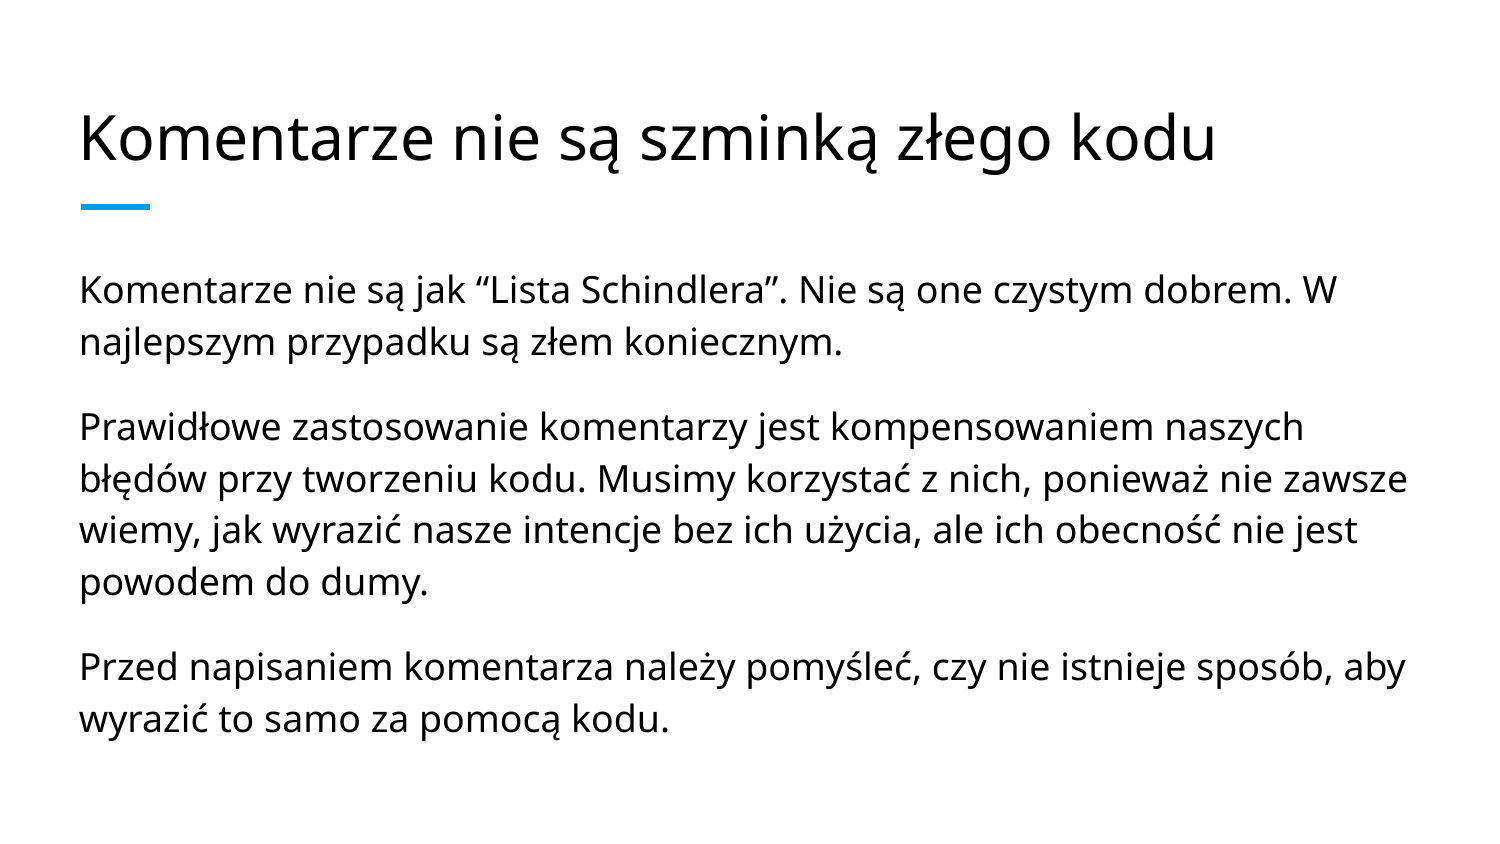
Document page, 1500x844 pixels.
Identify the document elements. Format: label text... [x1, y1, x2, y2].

list Komentarze nie są jak “Lista Schindlera”. Nie są one czystym dobrem. W najlepszym przypadku są złem koniecznym. Prawidłowe zastosowanie komentarzy jest kompensowaniem naszych błędów przy tworzeniu kodu. Musimy korzystać z nich, ponieważ nie zawsze wiemy, jak wyrazić nasze intencje bez ich użycia, ale ich obecność nie jest powodem do dumy. Przed napisaniem komentarza należy pomyśleć, czy nie istnieje sposób, aby wyrazić to samo za pomocą kodu. [63, 244, 1437, 750]
title Komentarze nie są szminką złego kodu [63, 75, 1437, 188]
